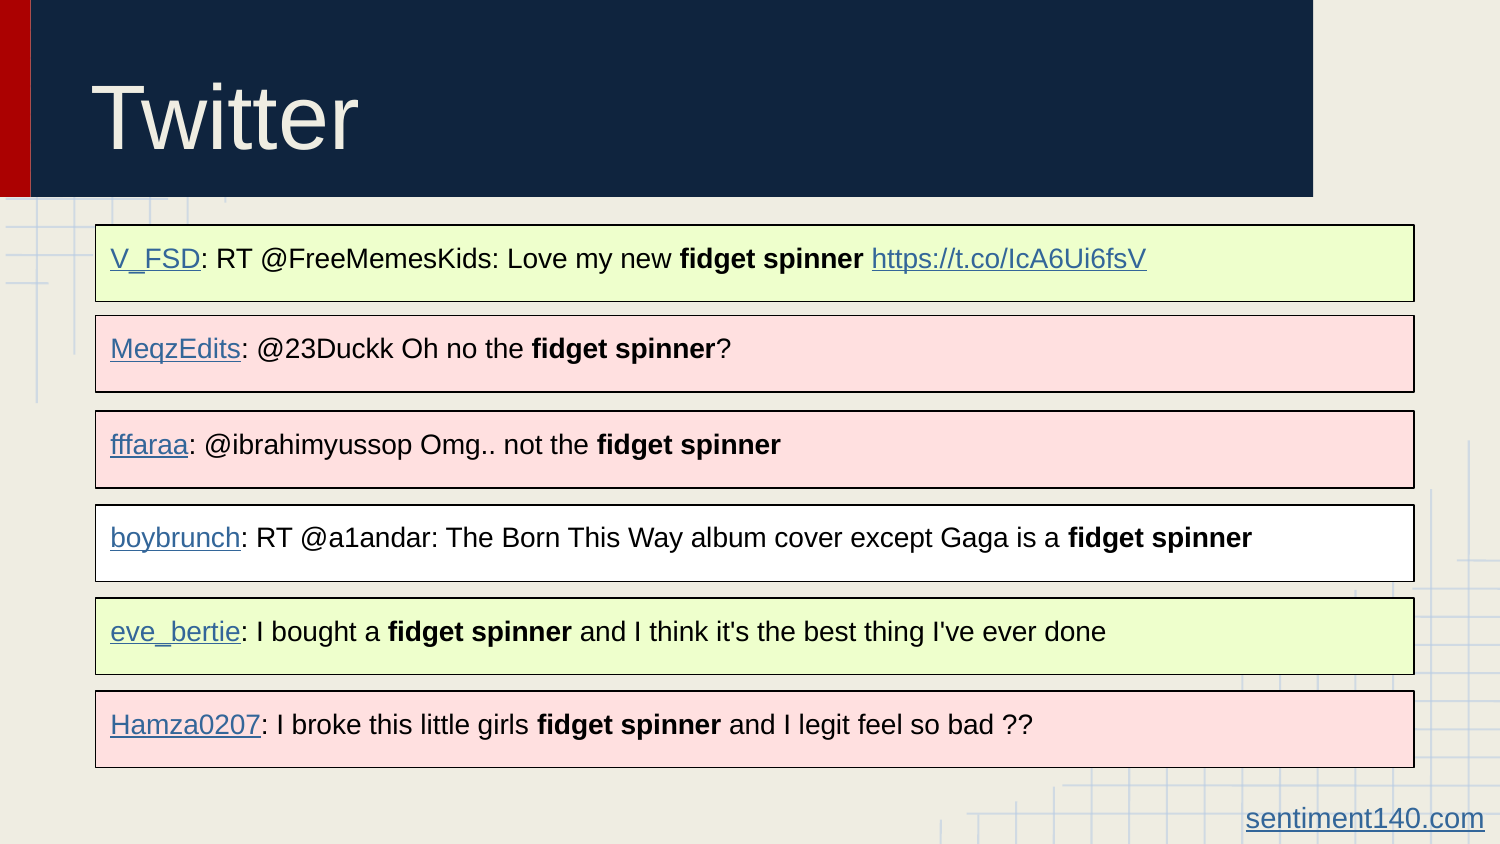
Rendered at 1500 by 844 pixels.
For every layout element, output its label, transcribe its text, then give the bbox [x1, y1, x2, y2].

text_box MeqzEdits: @23Duckk Oh no the fidget spinner? [95, 315, 1415, 393]
text_box sentiment140.com [1113, 784, 1500, 844]
text_box V_FSD: RT @FreeMemesKids: Love my new fidget spinner https://t.co/IcA6Ui6fsV [95, 225, 1415, 302]
title Twitter [75, 16, 1276, 183]
text_box fffaraa: @ibrahimyussop Omg.. not the fidget spinner [95, 411, 1415, 488]
text_box eve_bertie: I bought a fidget spinner and I think it's the best thing I've ever done [95, 597, 1415, 675]
text_box boybrunch: RT @a1andar: The Born This Way album cover except Gaga is a fidget spinner [95, 504, 1415, 582]
text_box Hamza0207: I broke this little girls fidget spinner and I legit feel so bad ?? [95, 691, 1415, 768]
